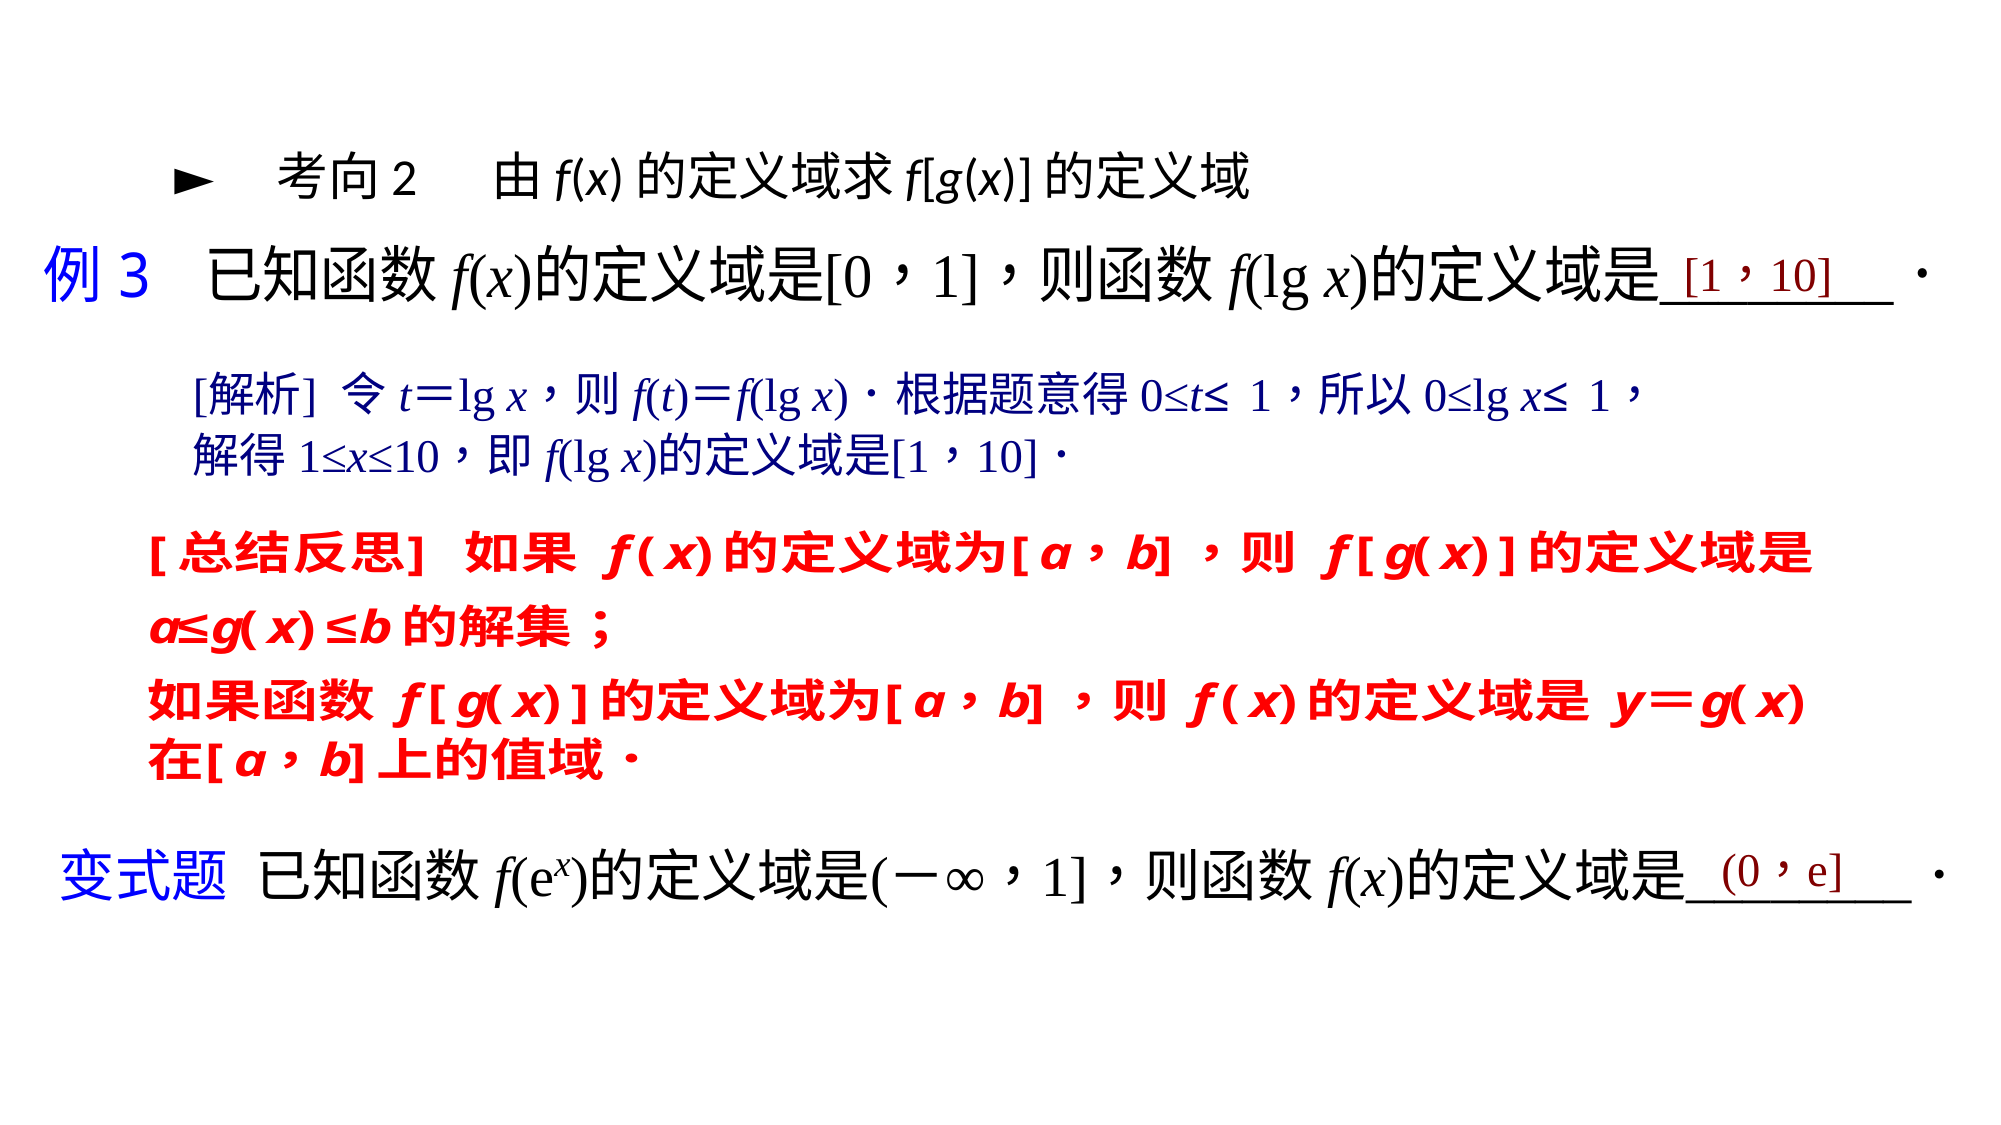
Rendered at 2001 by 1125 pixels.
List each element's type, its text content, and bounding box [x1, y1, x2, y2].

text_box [192, 364, 1689, 503]
list ► 考向2 由f(x)的定义域求f[g(x)]的定义域 [147, 143, 1447, 215]
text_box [43, 235, 1983, 320]
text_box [147, 523, 1818, 790]
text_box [1659, 244, 1874, 320]
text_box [58, 839, 1968, 947]
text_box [1721, 839, 1874, 907]
